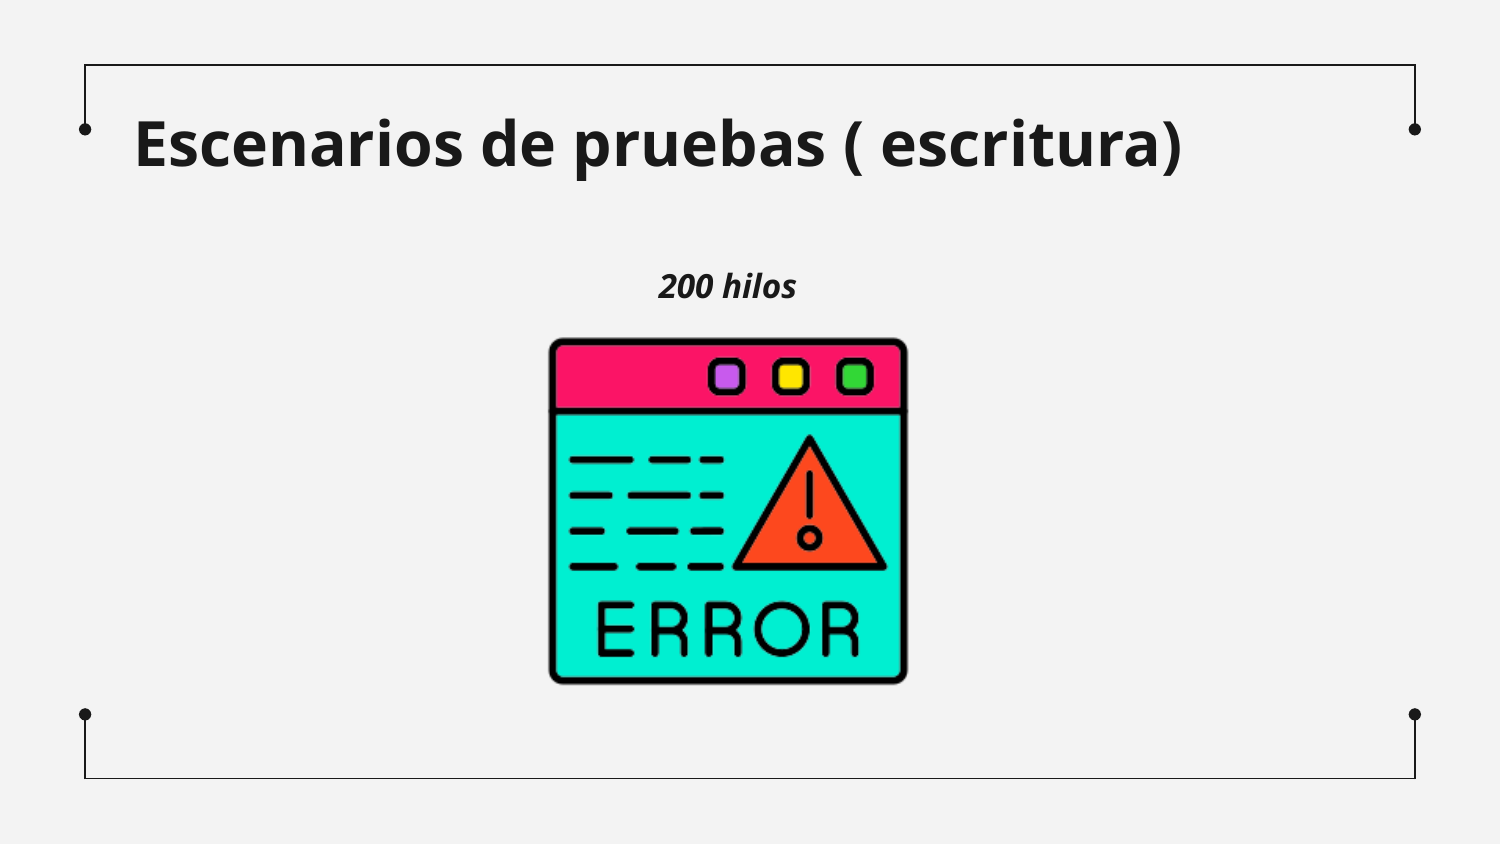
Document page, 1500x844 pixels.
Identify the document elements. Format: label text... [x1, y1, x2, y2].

text_box 200 hilos [633, 250, 823, 309]
picture [527, 310, 929, 712]
title Escenarios de pruebas ( escritura) [118, 88, 1383, 280]
